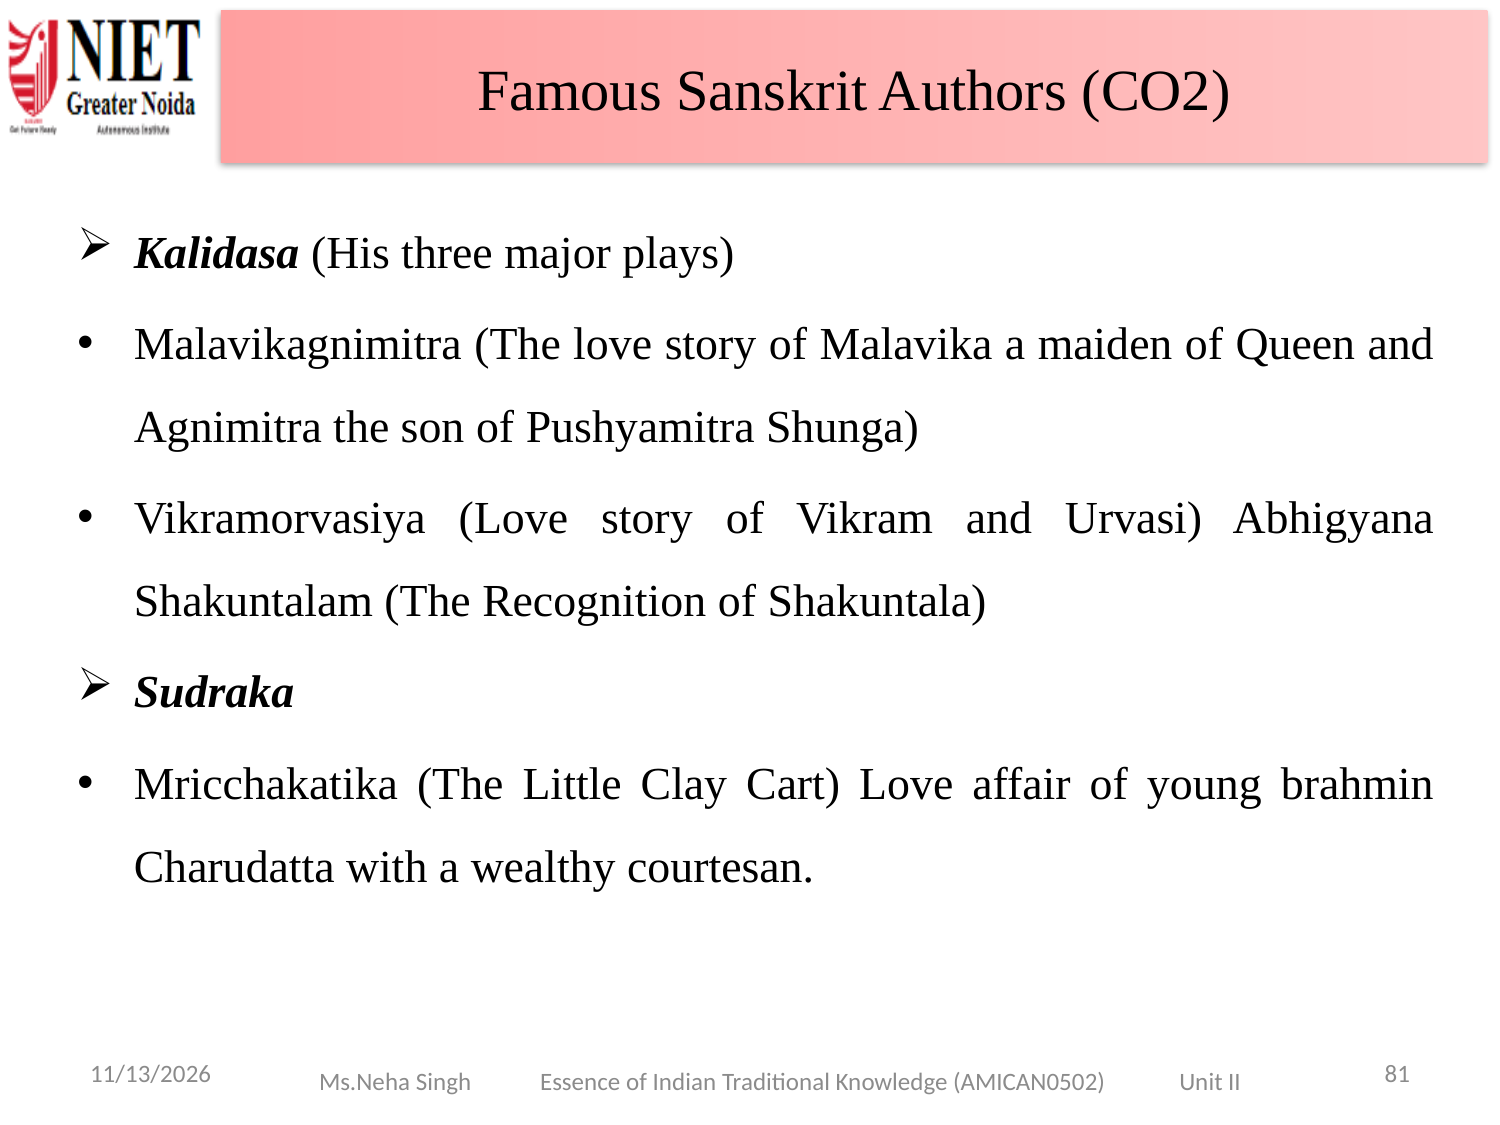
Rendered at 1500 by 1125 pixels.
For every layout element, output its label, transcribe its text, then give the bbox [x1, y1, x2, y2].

list Kalidasa (His three major plays) Malavikagnimitra (The love story of Malavika a maiden of Queen and Agnimitra the son of Pushyamitra Shunga) Vikramorvasiya (Love story of Vikram and Urvasi) Abhigyana Shakuntalam (The Recognition of Shakuntala) Sudraka Mricchakatika (The Little Clay Cart) Love affair of young brahmin Charudatta with a wealthy courtesan. [62, 187, 1450, 1043]
slide_number 81 [1287, 1042, 1425, 1103]
picture [0, 0, 213, 160]
footer Ms.Neha Singh Essence of Indian Traditional Knowledge (AMICAN0502) Unit II [275, 1042, 1288, 1118]
text_box Famous Sanskrit Authors (CO2) [220, 10, 1488, 163]
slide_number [75, 1042, 250, 1103]
